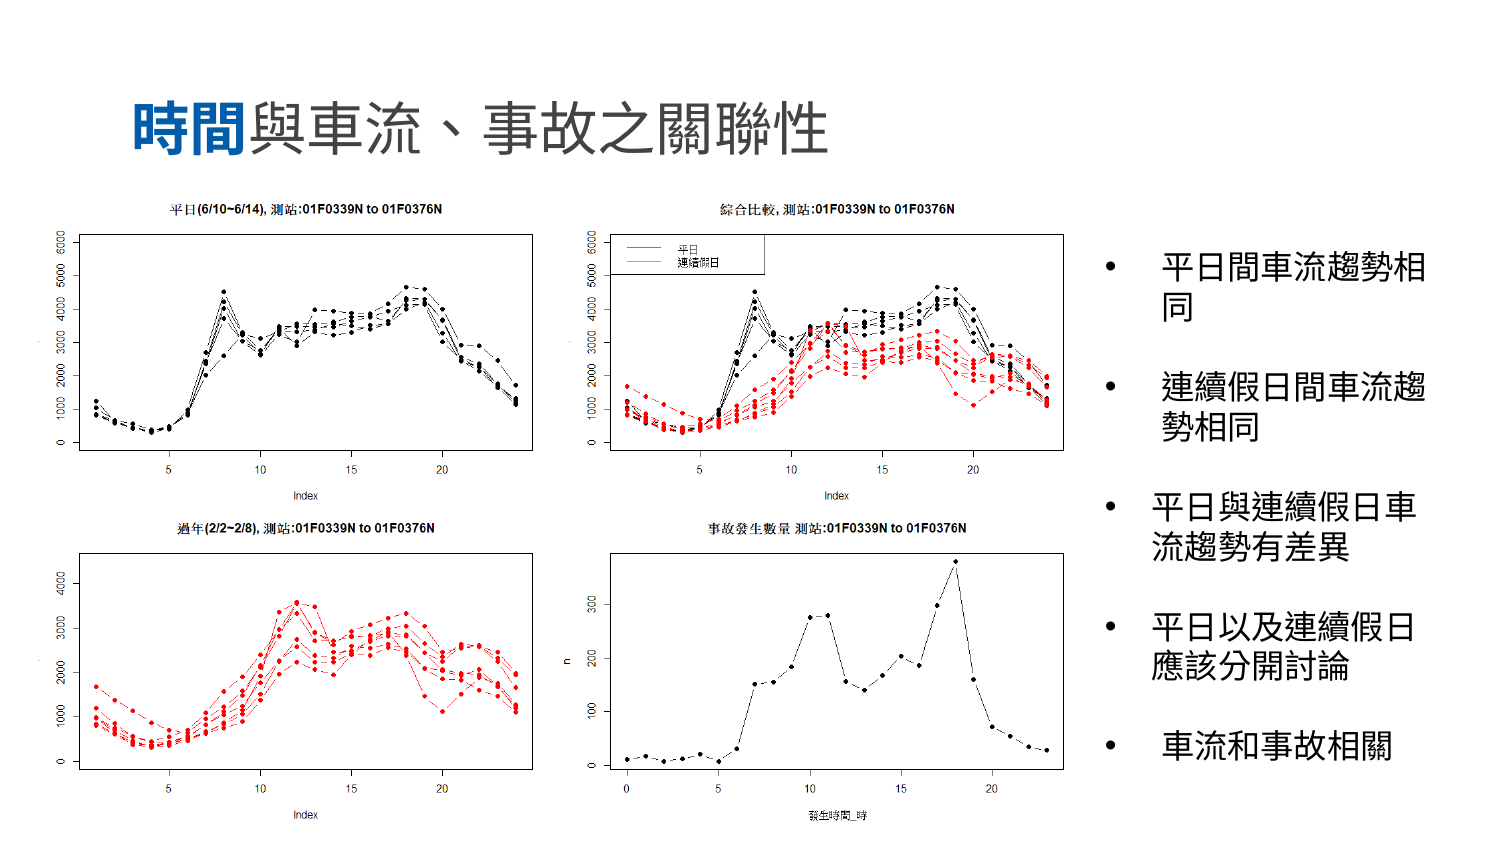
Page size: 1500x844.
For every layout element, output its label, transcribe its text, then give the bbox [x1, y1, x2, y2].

picture [26, 182, 1091, 834]
title 時間與車流、事故之關聯性 [116, 88, 1384, 167]
text_box 平日間車流趨勢相同 連續假日間車流趨勢相同 平日與連續假日車流趨勢有差異 平日以及連續假日應該分開討論 車流和事故相關 [1096, 239, 1445, 813]
